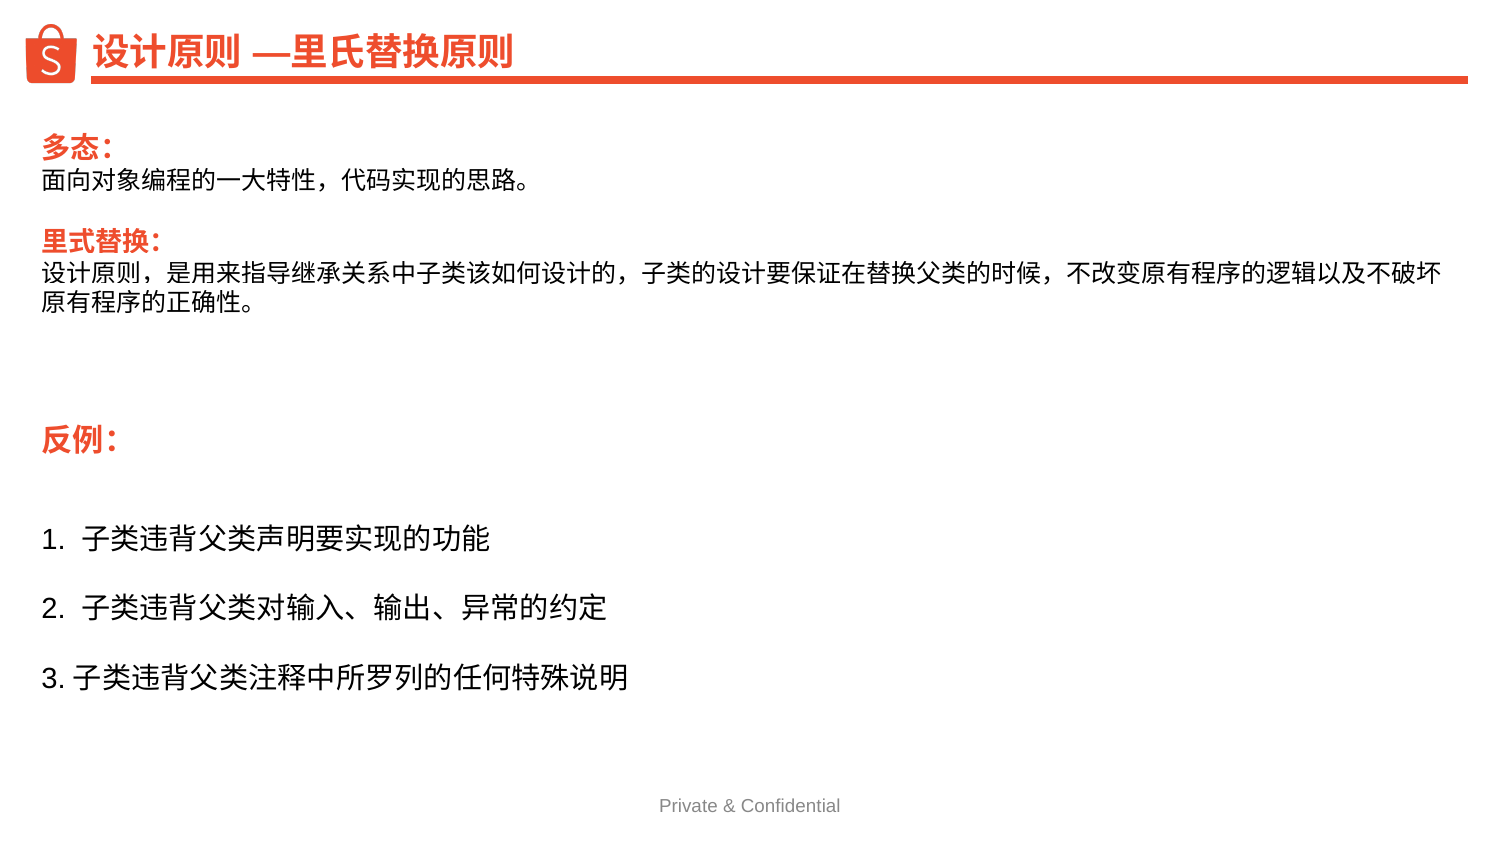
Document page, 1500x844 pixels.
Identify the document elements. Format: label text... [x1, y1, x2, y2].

text_box 1. 子类违背父类声明要实现的功能 2. 子类违背父类对输入、输出、异常的约定 3.子类违背父类注释中所罗列的任何特殊说明 [26, 504, 1306, 710]
text_box 反例： [26, 405, 519, 473]
title 设计原则 —里氏替换原则 [84, 10, 1406, 82]
picture [25, 24, 81, 86]
text_box 多态： 面向对象编程的一大特性，代码实现的思路。 里式替换： 设计原则，是用来指导继承关系中子类该如何设计的，子类的设计要保证在替换父类的时候，不改变原有程序的逻辑以及不破坏原有程序的正确性。 [26, 114, 1464, 332]
